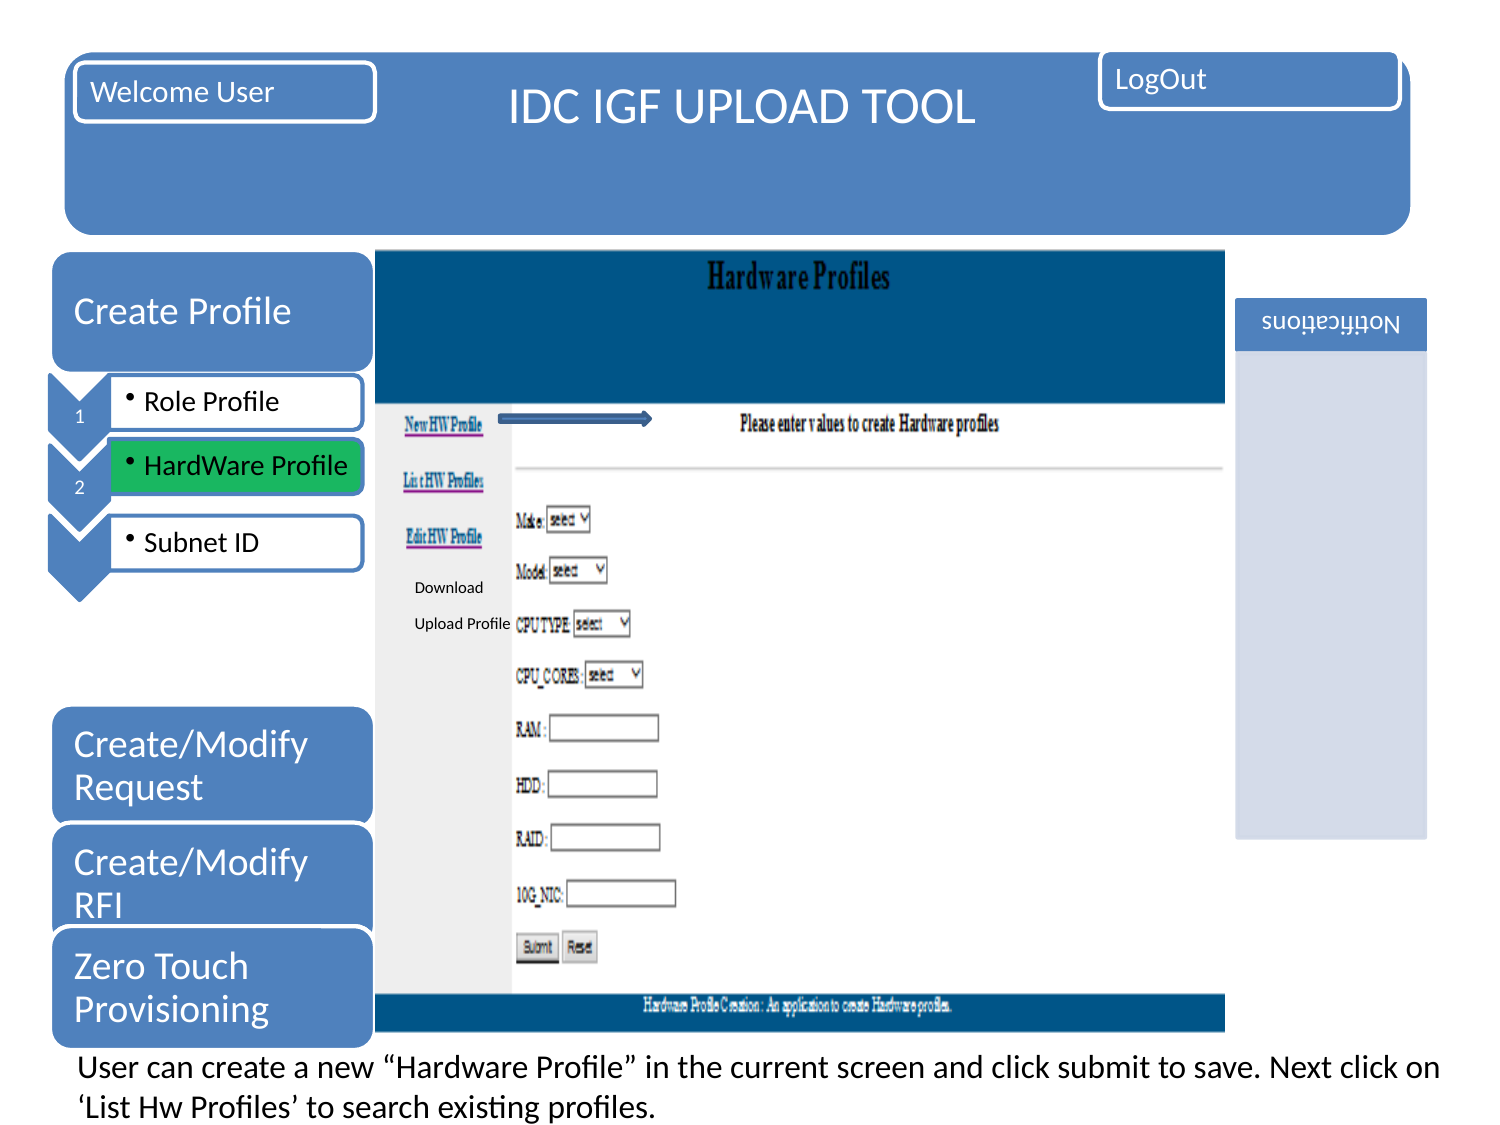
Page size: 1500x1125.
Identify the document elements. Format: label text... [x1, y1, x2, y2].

picture [374, 249, 1226, 1038]
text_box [49, 374, 363, 601]
text_box User can create a new “Hardware Profile” in the current screen and click submit to save. Next click on ‘List Hw Profiles’ to search existing profiles. [62, 1037, 1475, 1125]
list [1237, 249, 1426, 1001]
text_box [1099, 49, 1401, 111]
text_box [74, 62, 376, 124]
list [49, 249, 376, 1051]
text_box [62, 49, 1413, 238]
